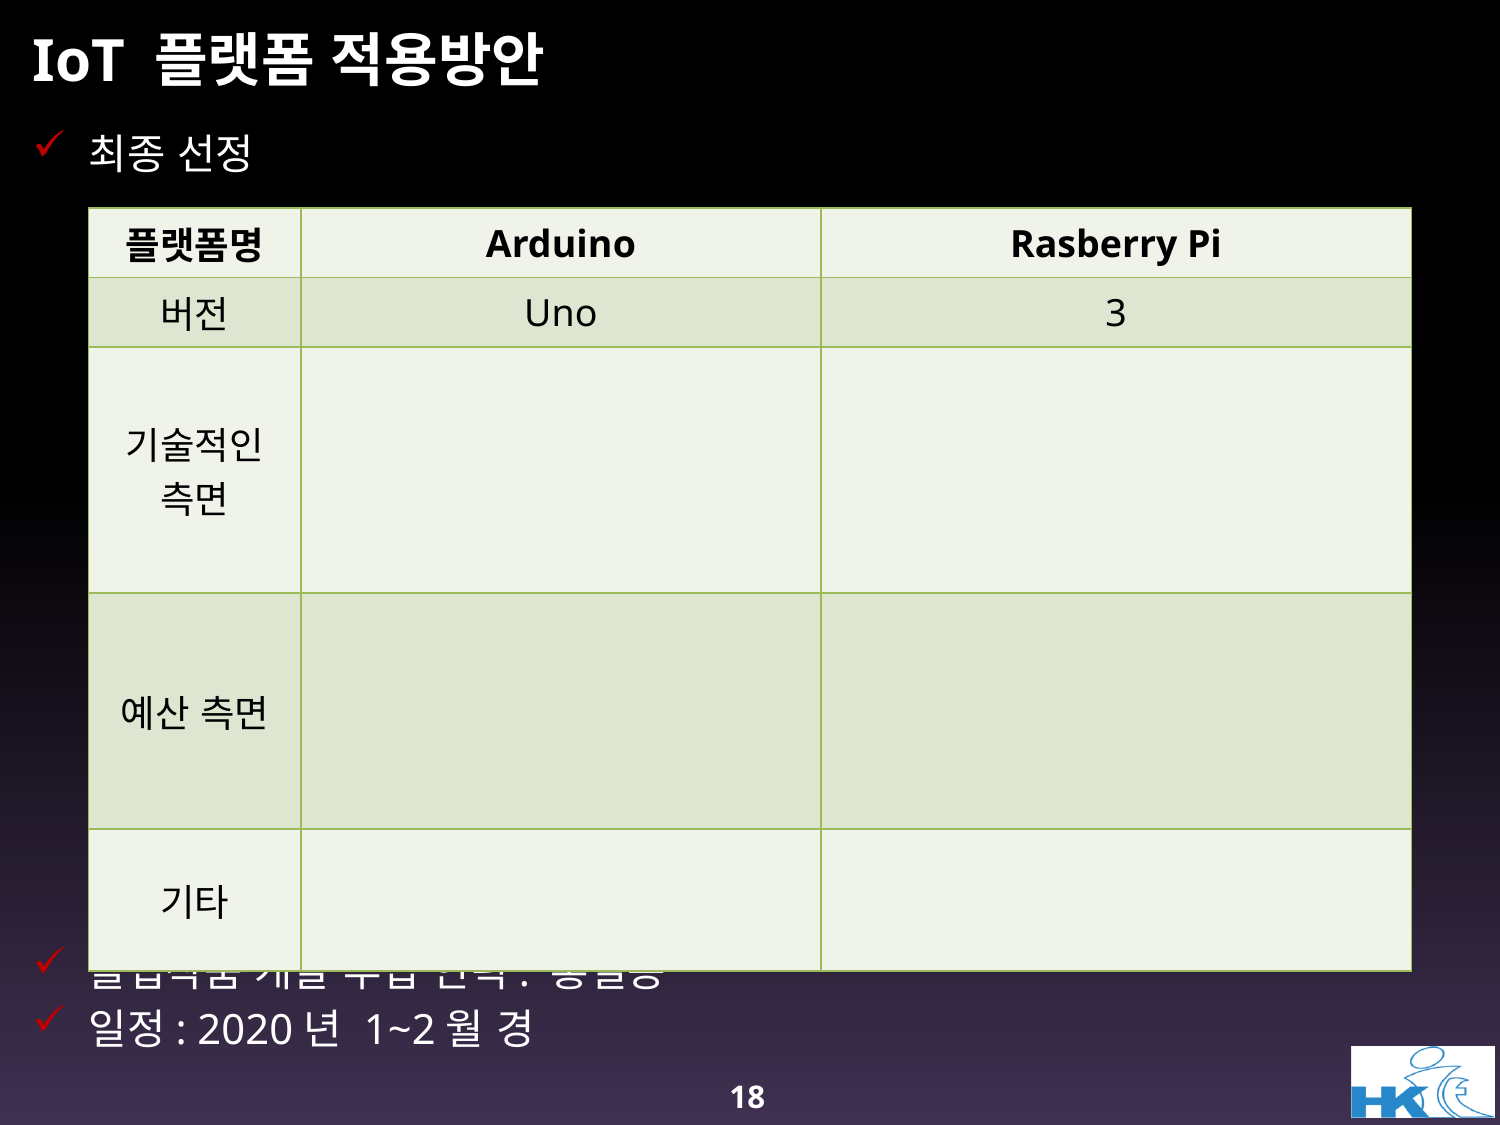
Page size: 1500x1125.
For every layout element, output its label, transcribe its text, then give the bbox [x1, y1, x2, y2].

table_cell [302, 348, 820, 592]
table_cell Uno [302, 278, 820, 346]
slide_number 18 [714, 1069, 816, 1125]
table_cell 기타 [89, 830, 300, 970]
table_cell 기술적인 측면 [89, 348, 300, 592]
table_cell [822, 594, 1411, 828]
table_cell [822, 348, 1411, 592]
table_header Rasberry Pi [822, 209, 1411, 277]
table_cell [302, 830, 820, 970]
table_header Arduino [302, 209, 820, 277]
picture [1351, 1046, 1495, 1118]
table_cell [302, 594, 820, 828]
list 최종 선정 졸업작품 개발 투입 인력: 홍길동 일정: 2020년 1~2월 경 [17, 120, 1483, 268]
title IoT 플랫폼 적용방안 [17, 11, 1471, 106]
table_header 플랫폼명 [89, 209, 300, 277]
table_cell [822, 830, 1411, 970]
table_cell 예산 측면 [89, 594, 300, 828]
table_cell 3 [822, 278, 1411, 346]
table_cell 버전 [89, 278, 300, 346]
